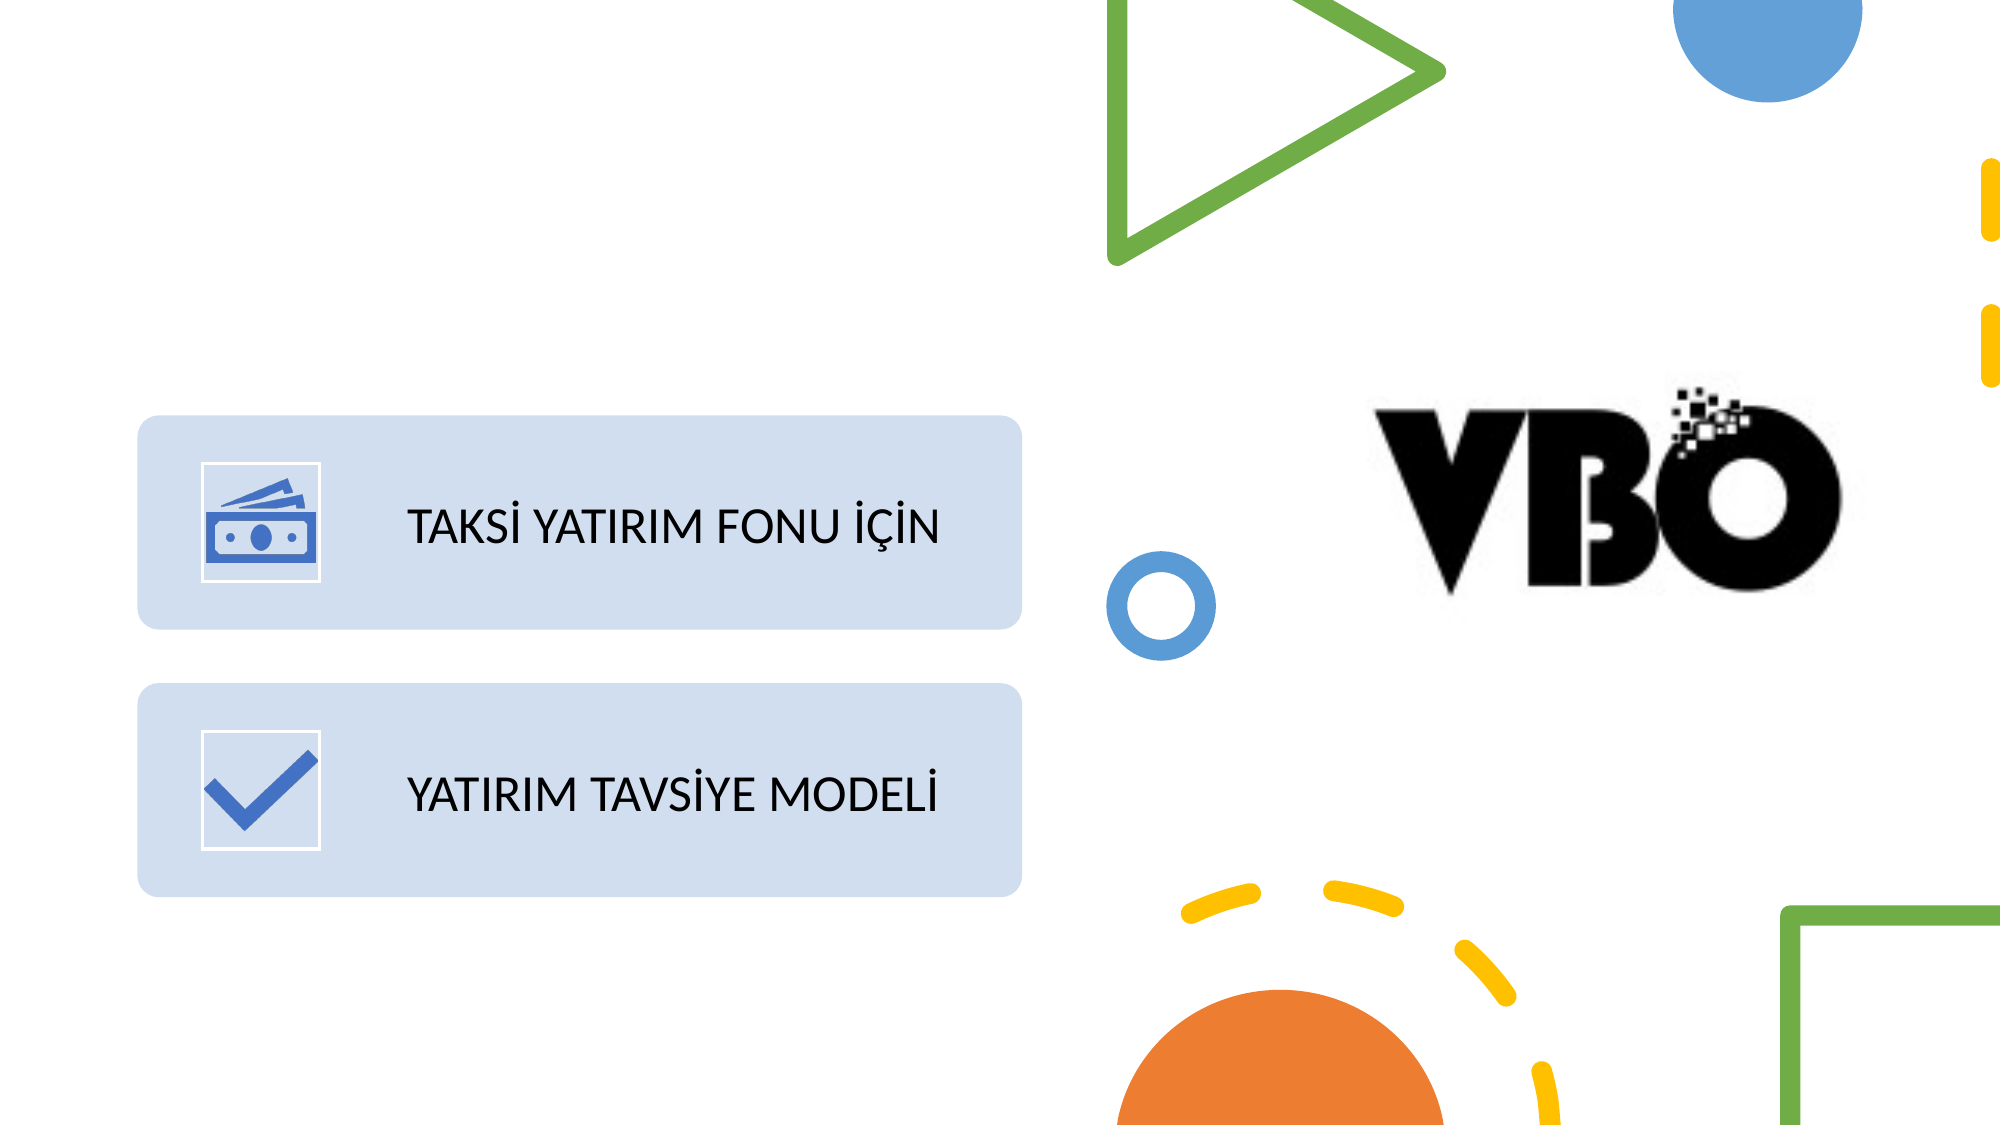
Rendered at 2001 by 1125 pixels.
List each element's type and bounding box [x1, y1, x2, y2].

text_box [1671, 0, 1864, 104]
text_box [1115, 988, 1445, 1125]
picture [1293, 199, 1915, 820]
text_box [1454, 939, 1517, 1007]
text_box [1323, 880, 1405, 918]
text_box [0, 0, 2000, 1125]
text_box [1115, 560, 1207, 652]
list [137, 299, 1023, 1014]
text_box [1180, 883, 1261, 924]
text_box [1107, 0, 1447, 267]
text_box [1531, 1061, 1561, 1125]
text_box [1780, 905, 2000, 1125]
